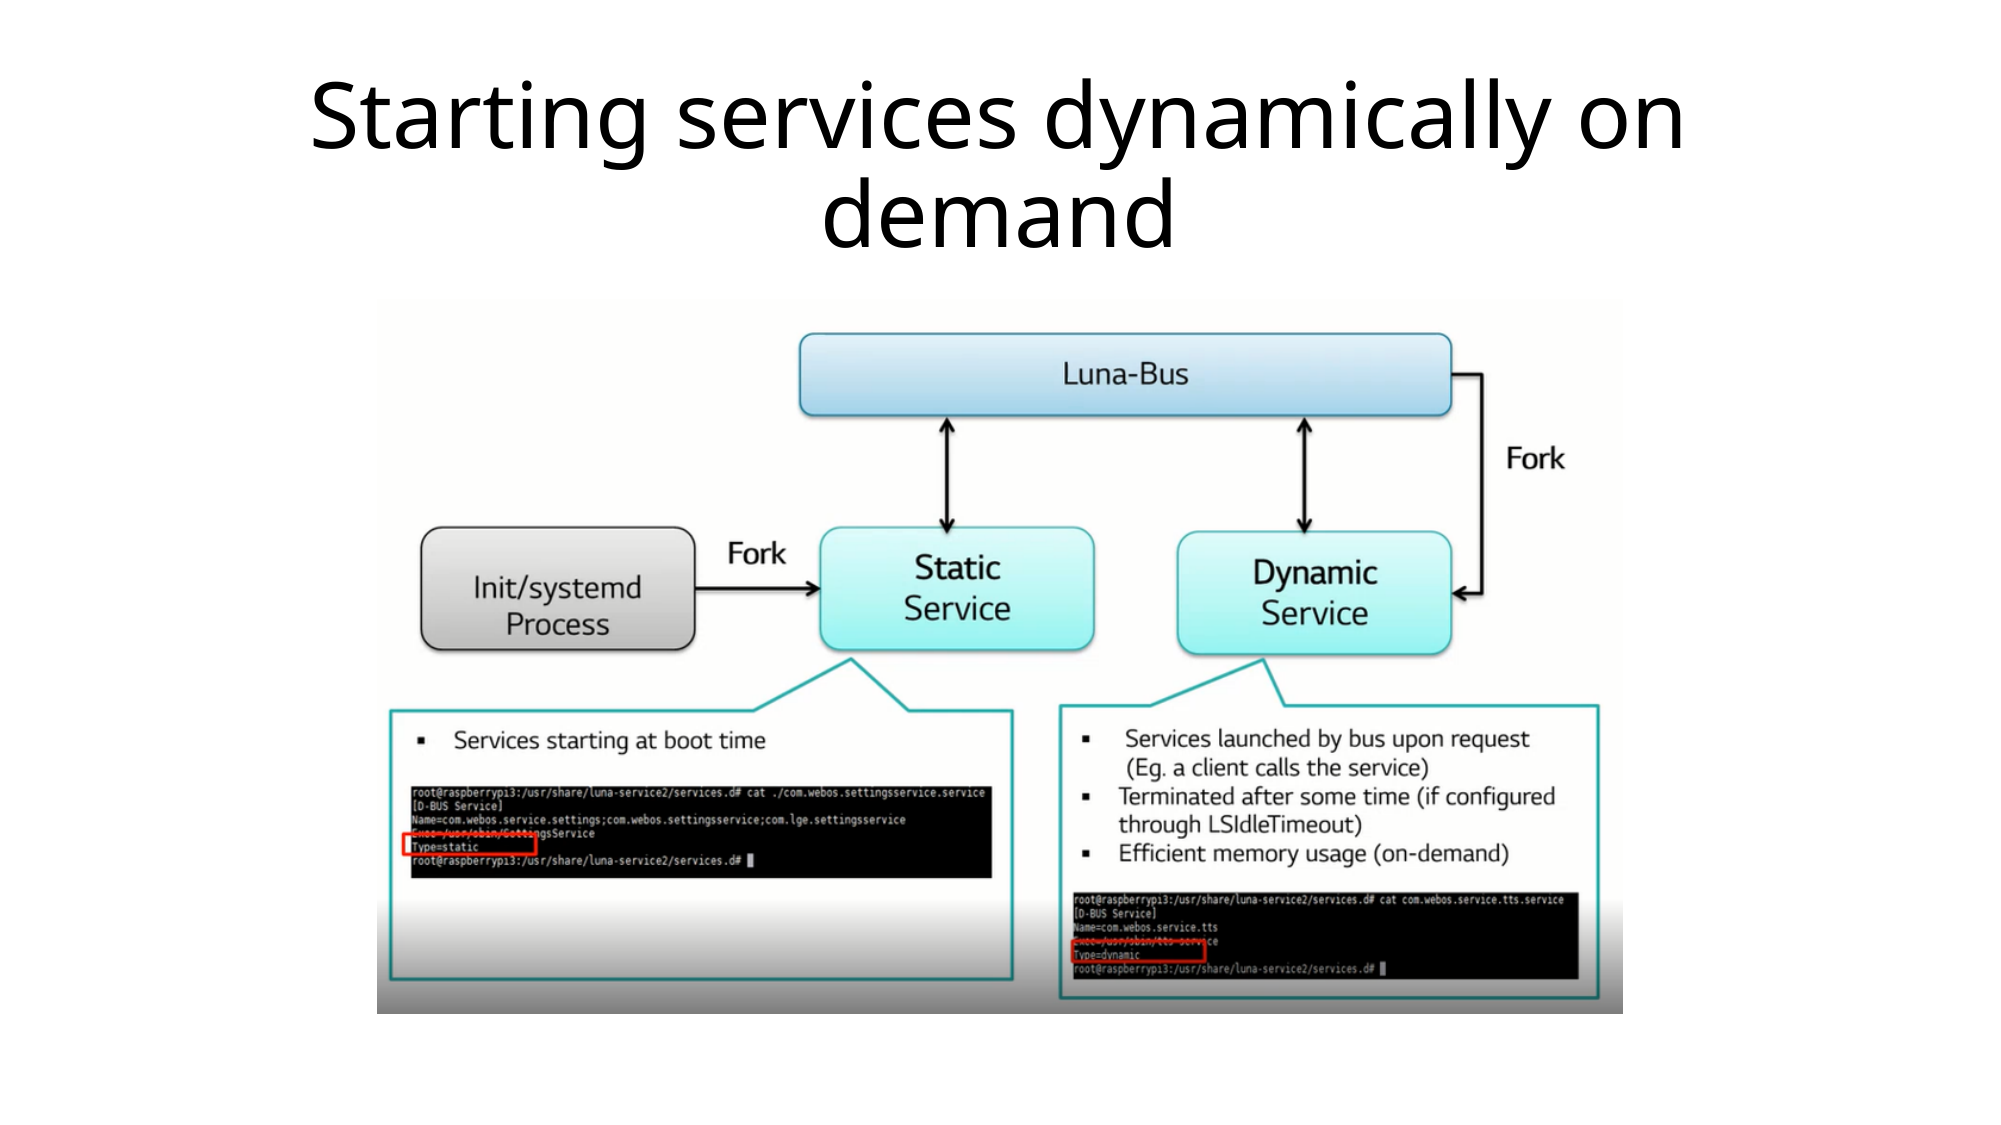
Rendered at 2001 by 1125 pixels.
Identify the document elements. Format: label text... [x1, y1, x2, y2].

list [377, 299, 1623, 1014]
title Starting services dynamically on demand [137, 59, 1863, 278]
